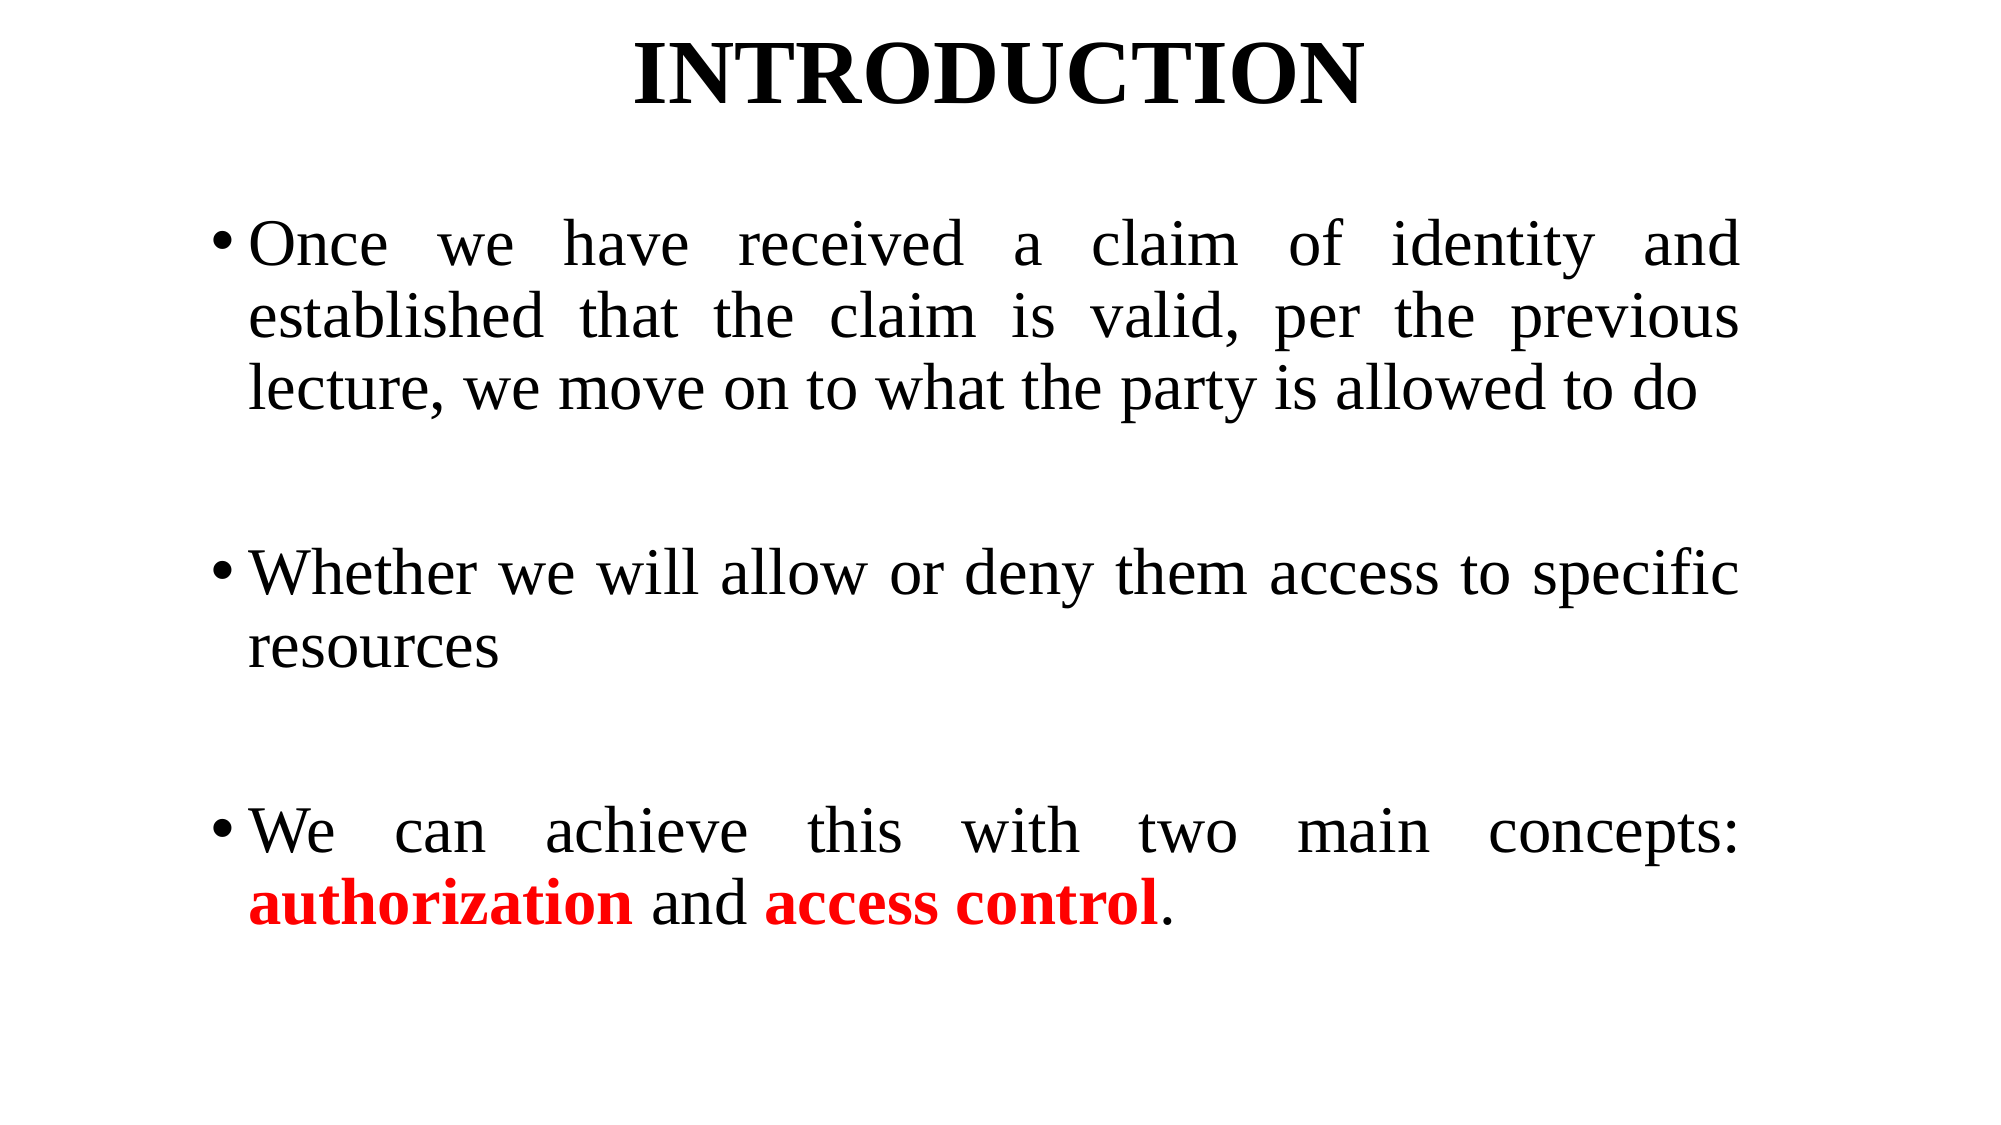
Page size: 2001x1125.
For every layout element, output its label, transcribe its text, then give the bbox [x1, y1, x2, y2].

list Once we have received a claim of identity and established that the claim is valid, per the previous lecture, we move on to what the party is allowed to do Whether we will allow or deny them access to specific resources We can achieve this with two main concepts: authorization and access control. [195, 200, 1759, 1068]
title INTRODUCTION [435, 0, 1565, 148]
